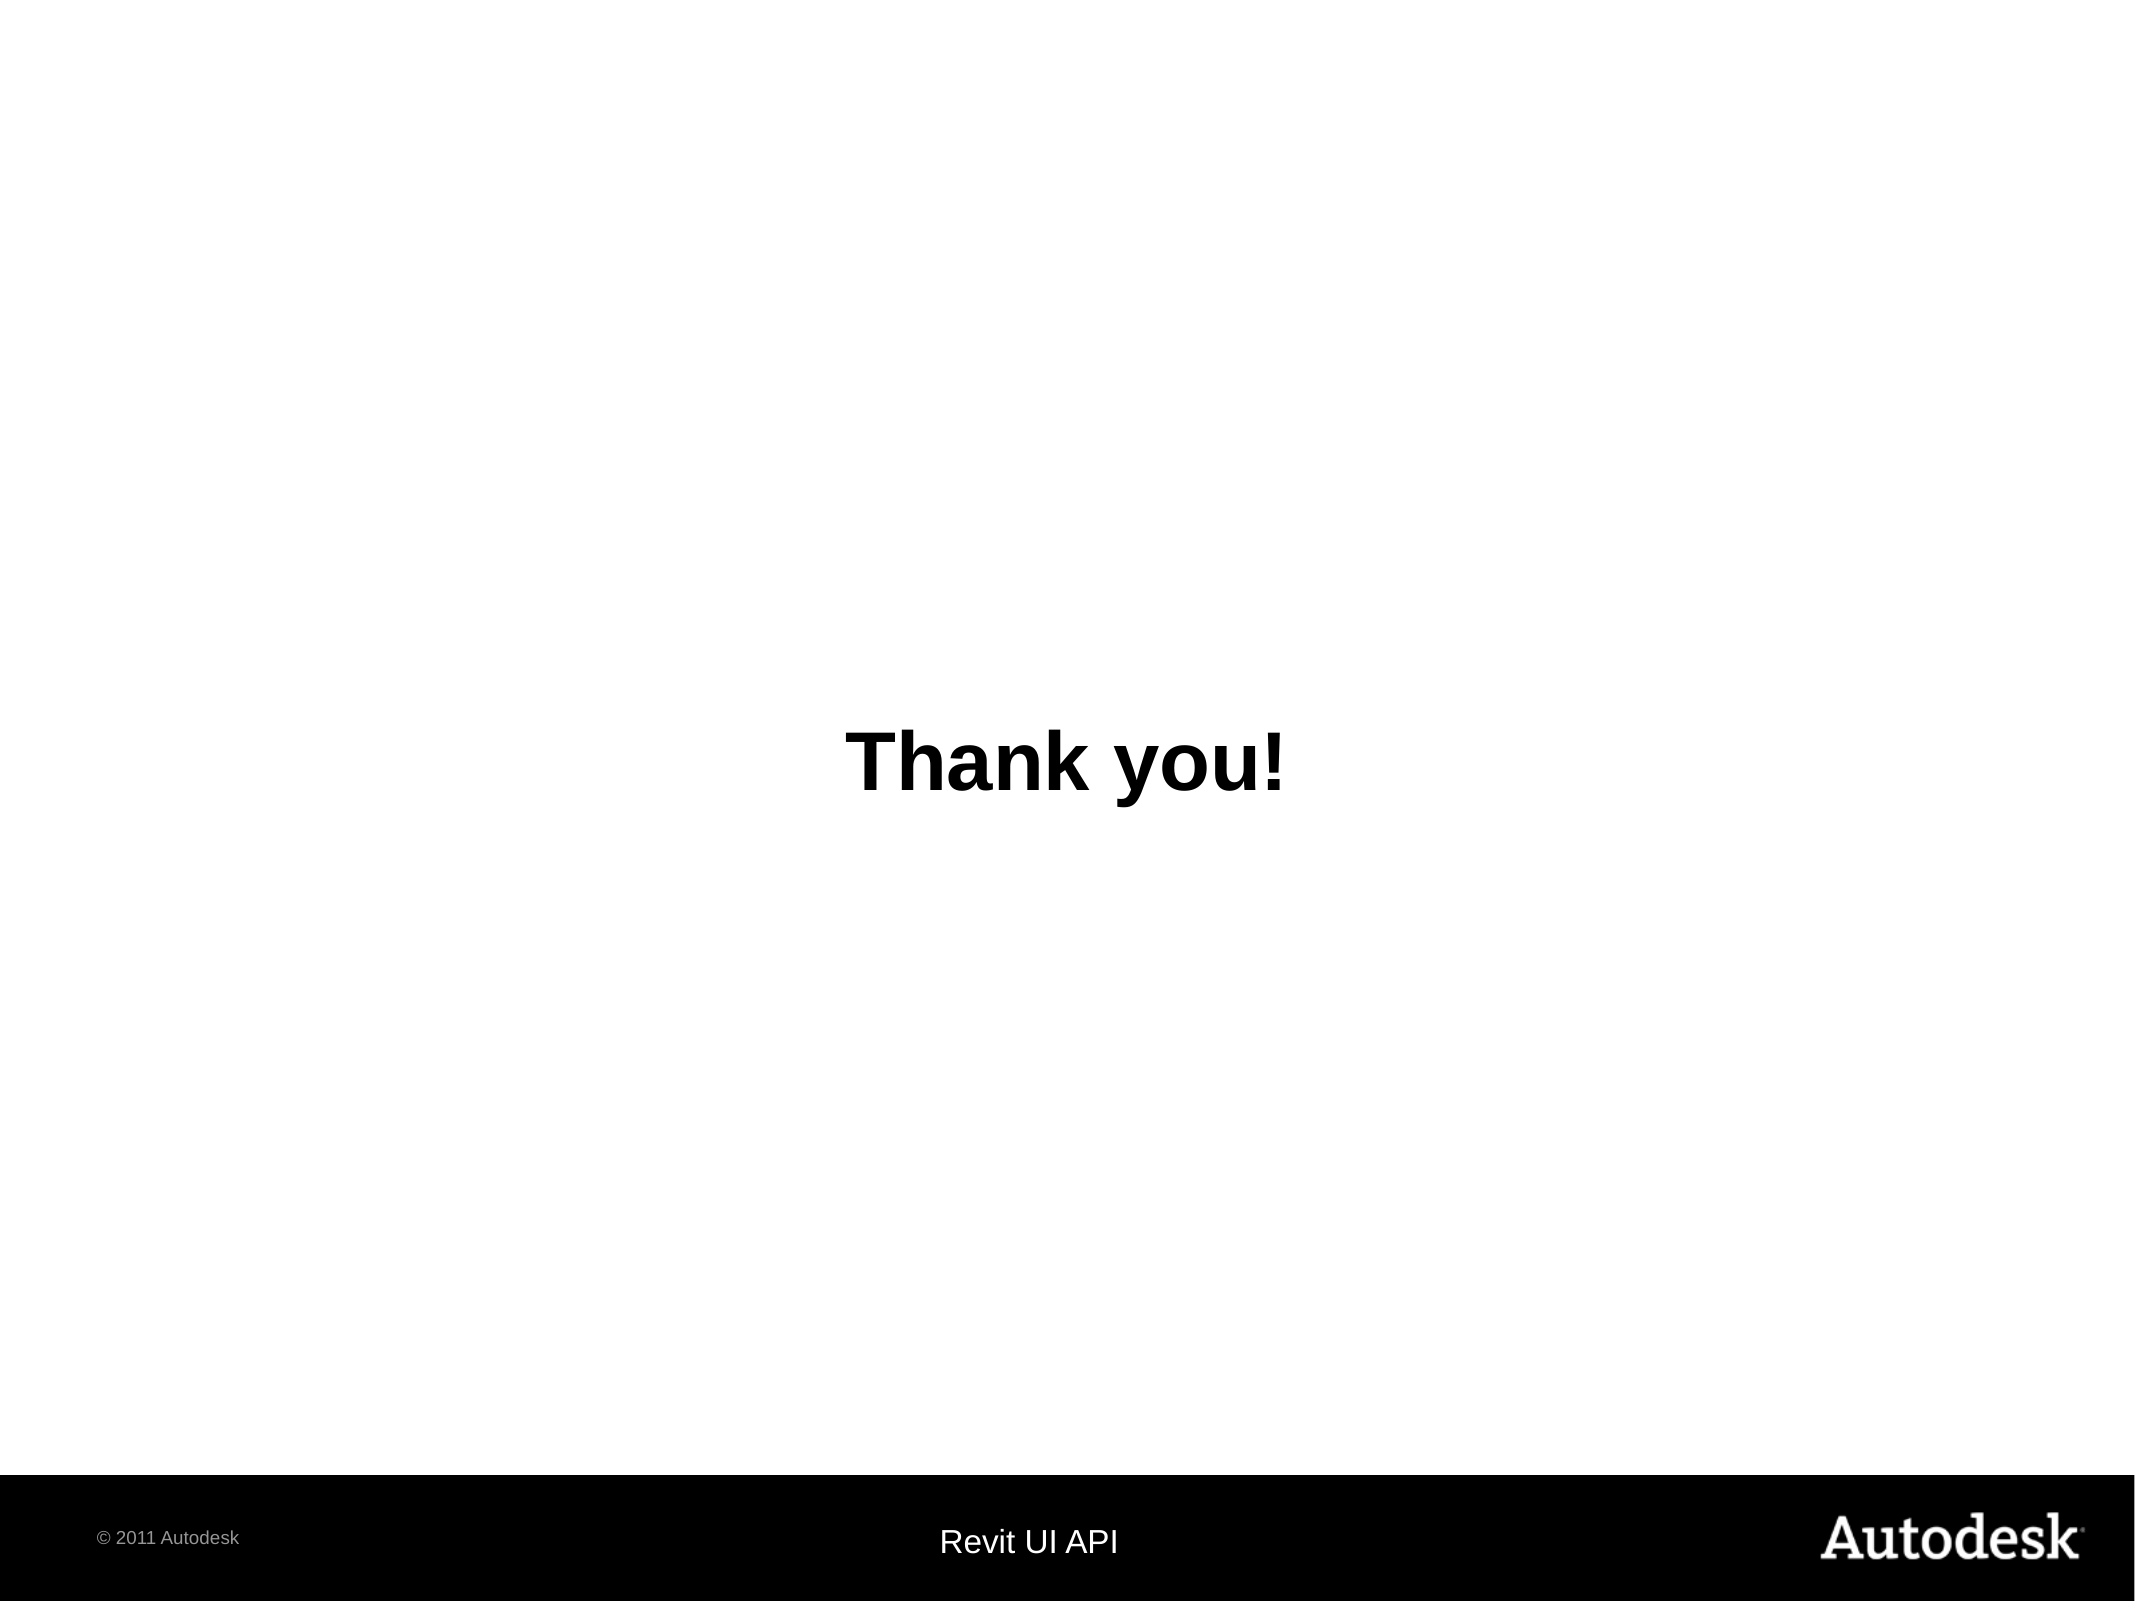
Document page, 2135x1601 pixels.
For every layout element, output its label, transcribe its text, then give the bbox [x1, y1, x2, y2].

title Thank you! [0, 687, 2135, 828]
picture [0, 1475, 2135, 1601]
